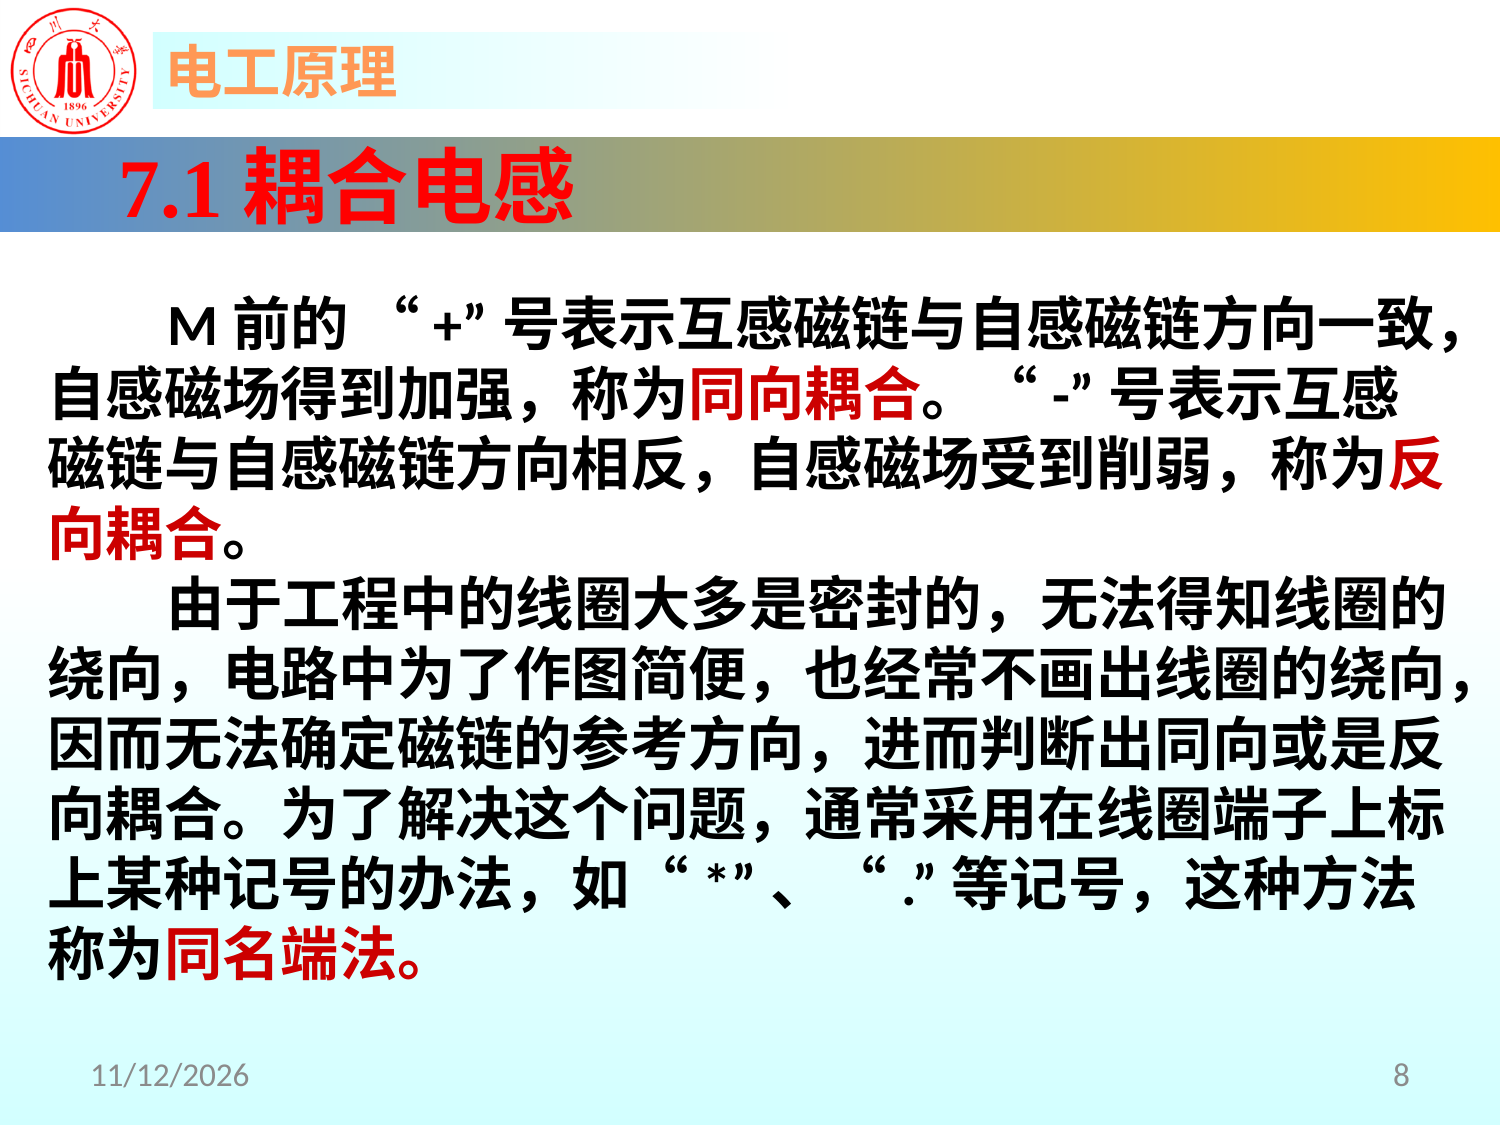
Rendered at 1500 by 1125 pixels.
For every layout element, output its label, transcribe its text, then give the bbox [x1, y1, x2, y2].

text_box M前的 “+”号表示互感磁链与自感磁链方向一致，自感磁场得到加强，称为同向耦合。“-”号表示互感磁链与自感磁链方向相反，自感磁场受到削弱，称为反向耦合。 由于工程中的线圈大多是密封的，无法得知线圈的绕向，电路中为了作图简便，也经常不画出线圈的绕向，因而无法确定磁链的参考方向，进而判断出同向或是反向耦合。为了解决这个问题，通常采用在线圈端子上标上某种记号的办法，如“*”、“.”等记号，这种方法称为同名端法。 [32, 279, 1468, 995]
picture [0, 1, 150, 137]
slide_number 8 [1074, 1042, 1425, 1103]
text_box 7.1耦合电感 [0, 137, 1500, 232]
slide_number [75, 1042, 425, 1103]
